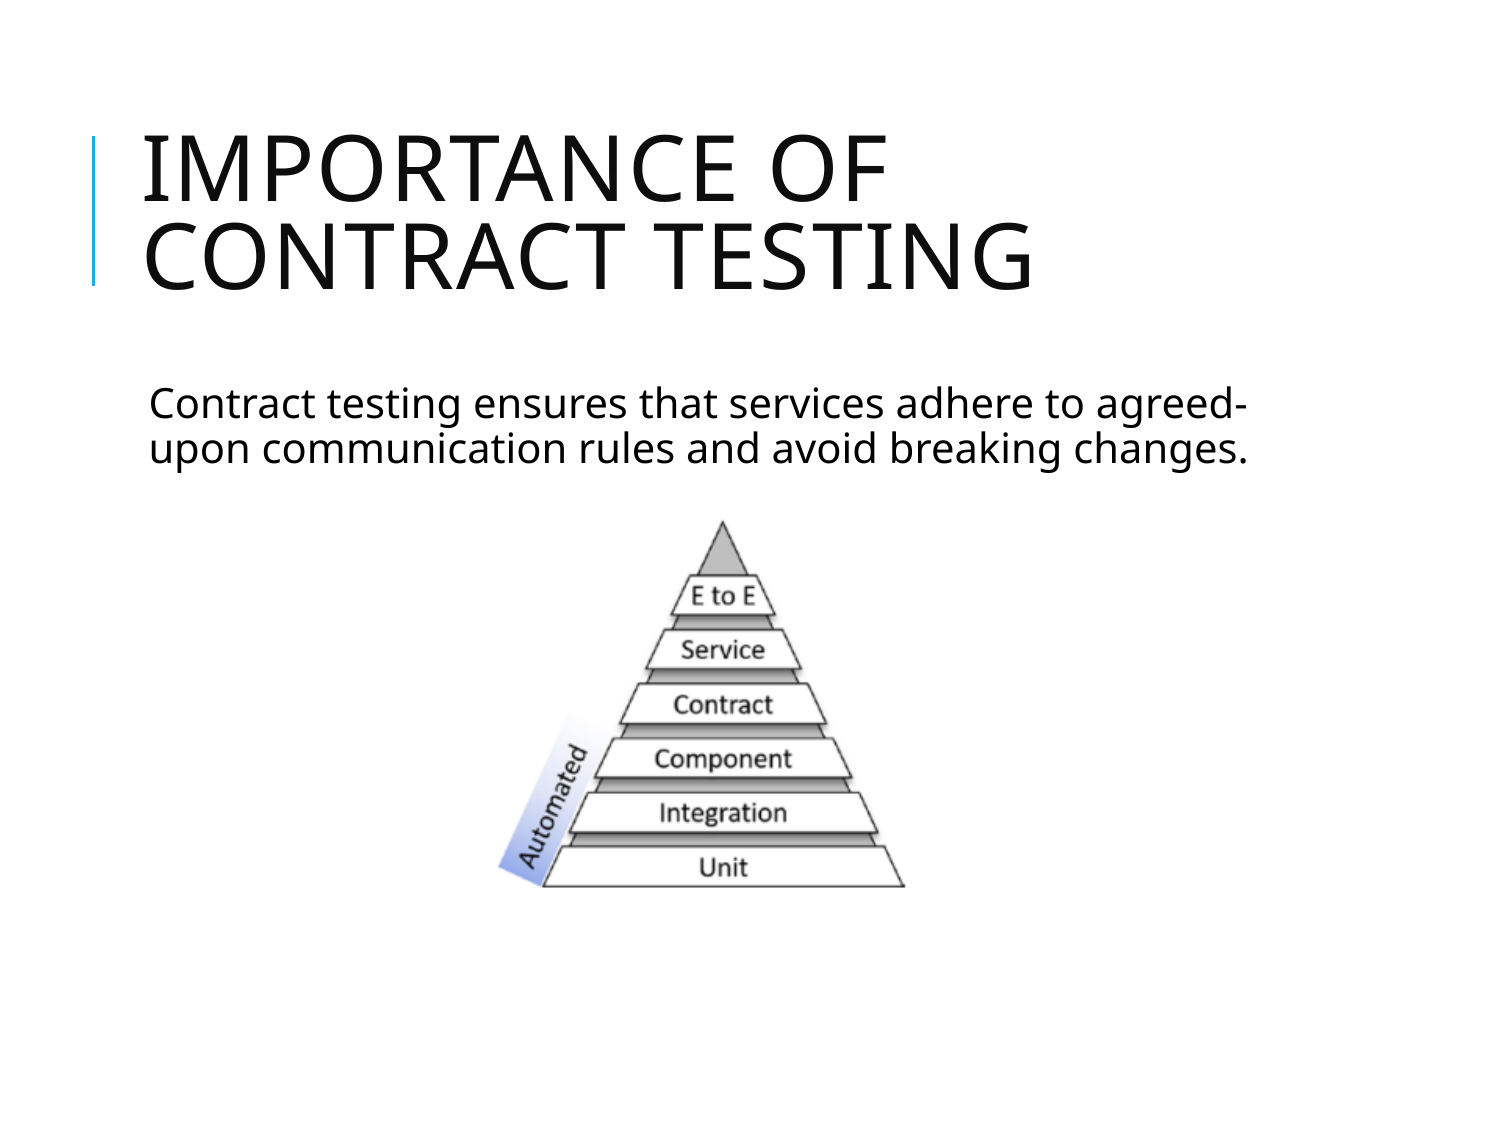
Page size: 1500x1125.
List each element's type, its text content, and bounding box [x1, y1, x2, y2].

title Importance of Contract Testing [126, 96, 1322, 342]
list Contract testing ensures that services adhere to agreed-upon communication rules and avoid breaking changes. [126, 375, 1322, 1035]
picture [476, 493, 972, 917]
